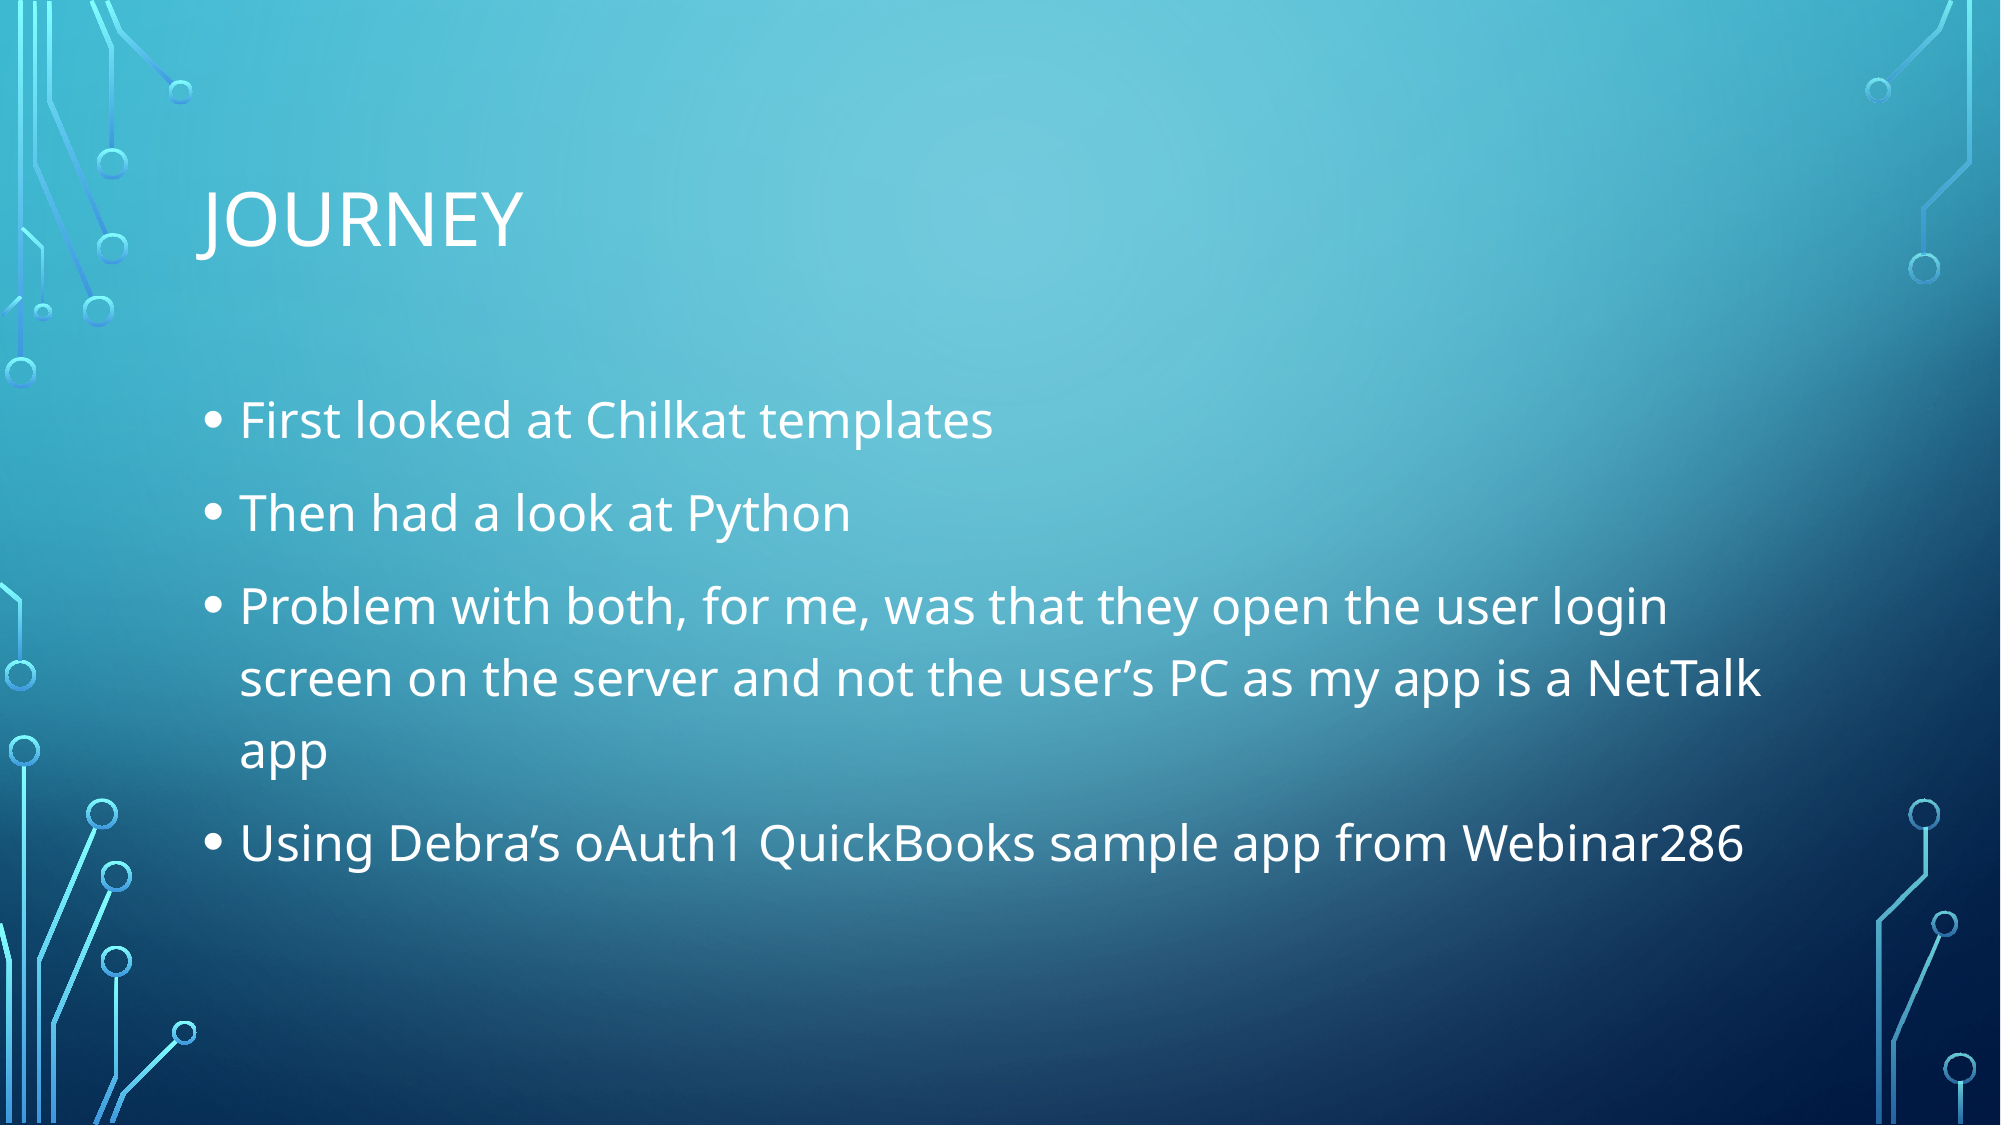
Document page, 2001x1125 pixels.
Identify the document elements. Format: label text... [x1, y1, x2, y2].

title Journey [187, 101, 1813, 344]
list First looked at Chilkat templates Then had a look at Python Problem with both, for me, was that they open the user login screen on the server and not the user’s PC as my app is a NetTalk app Using Debra’s oAuth1 QuickBooks sample app from Webinar286 [187, 369, 1813, 950]
